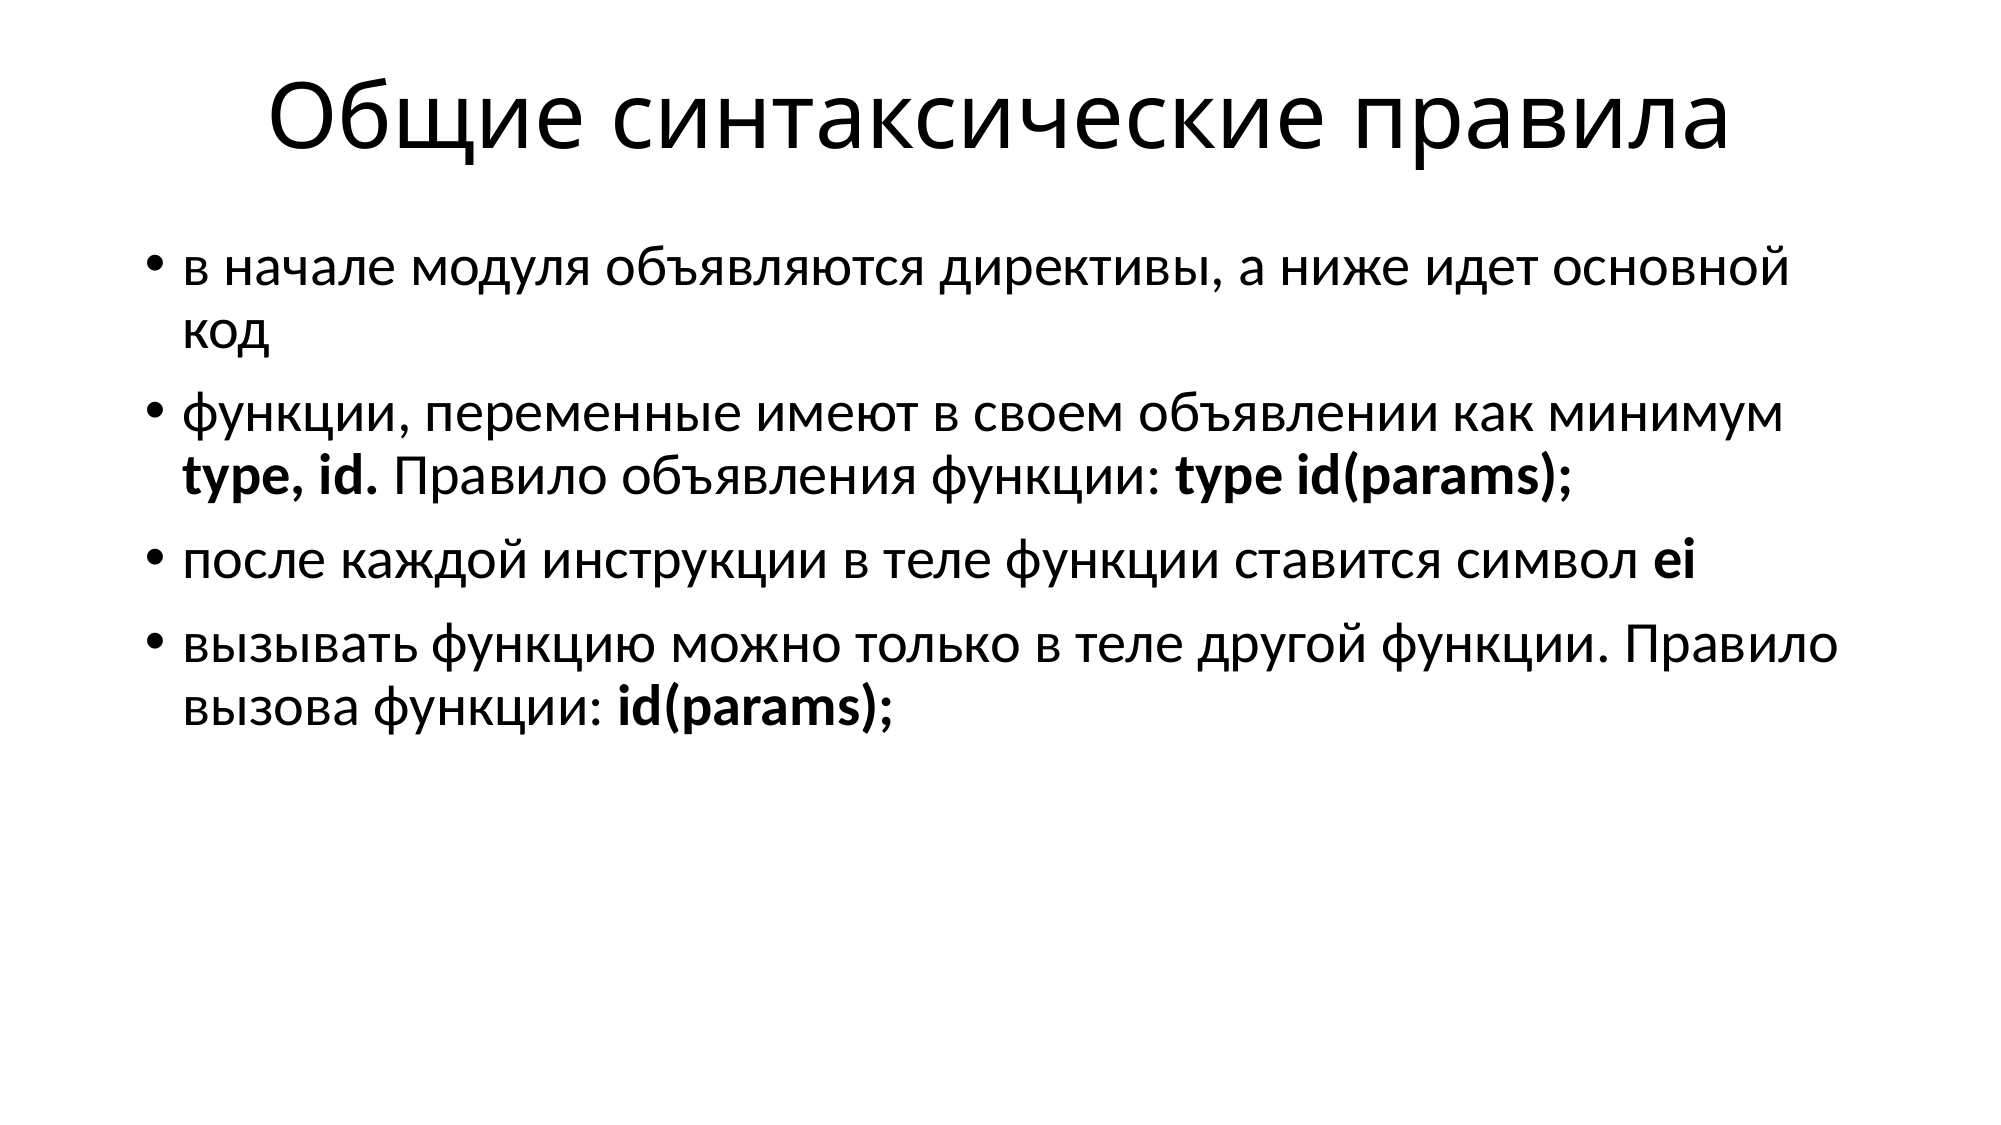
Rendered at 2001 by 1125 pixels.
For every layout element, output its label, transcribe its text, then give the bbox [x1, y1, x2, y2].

title Общие синтаксические правила [136, 9, 1863, 226]
list в начале модуля объявляются директивы, а ниже идет основной код функции, переменные имеют в своем объявлении как минимум type, id. Правило объявления функции: type id(params); после каждой инструкции в теле функции ставится символ ei вызывать функцию можно только в теле другой функции. Правило вызова функции: id(params); [136, 226, 1863, 1014]
